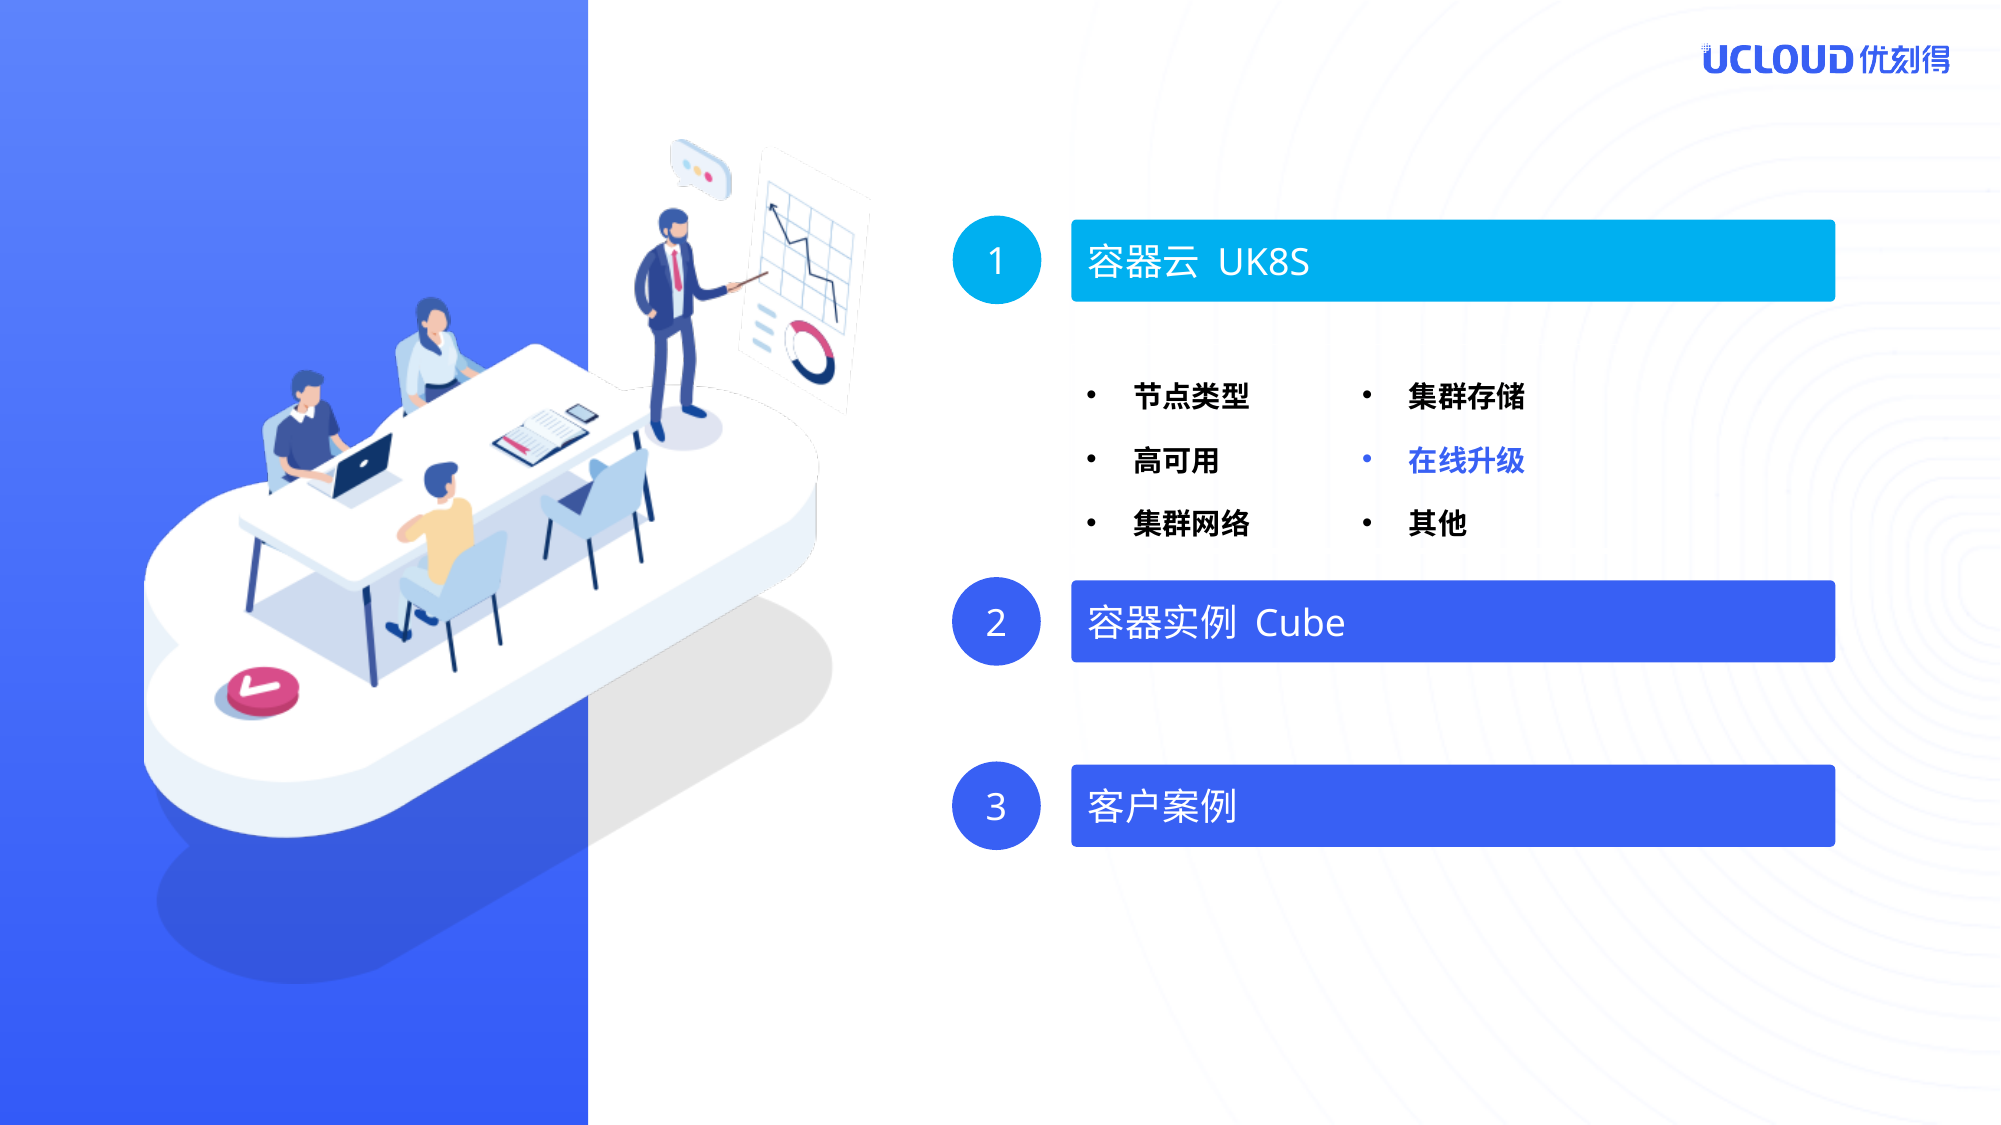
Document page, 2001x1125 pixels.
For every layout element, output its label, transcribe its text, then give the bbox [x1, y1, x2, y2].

text_box [0, 0, 589, 1125]
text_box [952, 761, 1836, 851]
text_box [952, 215, 1836, 305]
picture [144, 0, 2001, 1125]
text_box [952, 577, 1836, 666]
table_header 集群存储 在线升级 其他 [1348, 345, 1622, 548]
table_header 节点类型 高可用 集群网络 [1072, 345, 1346, 548]
